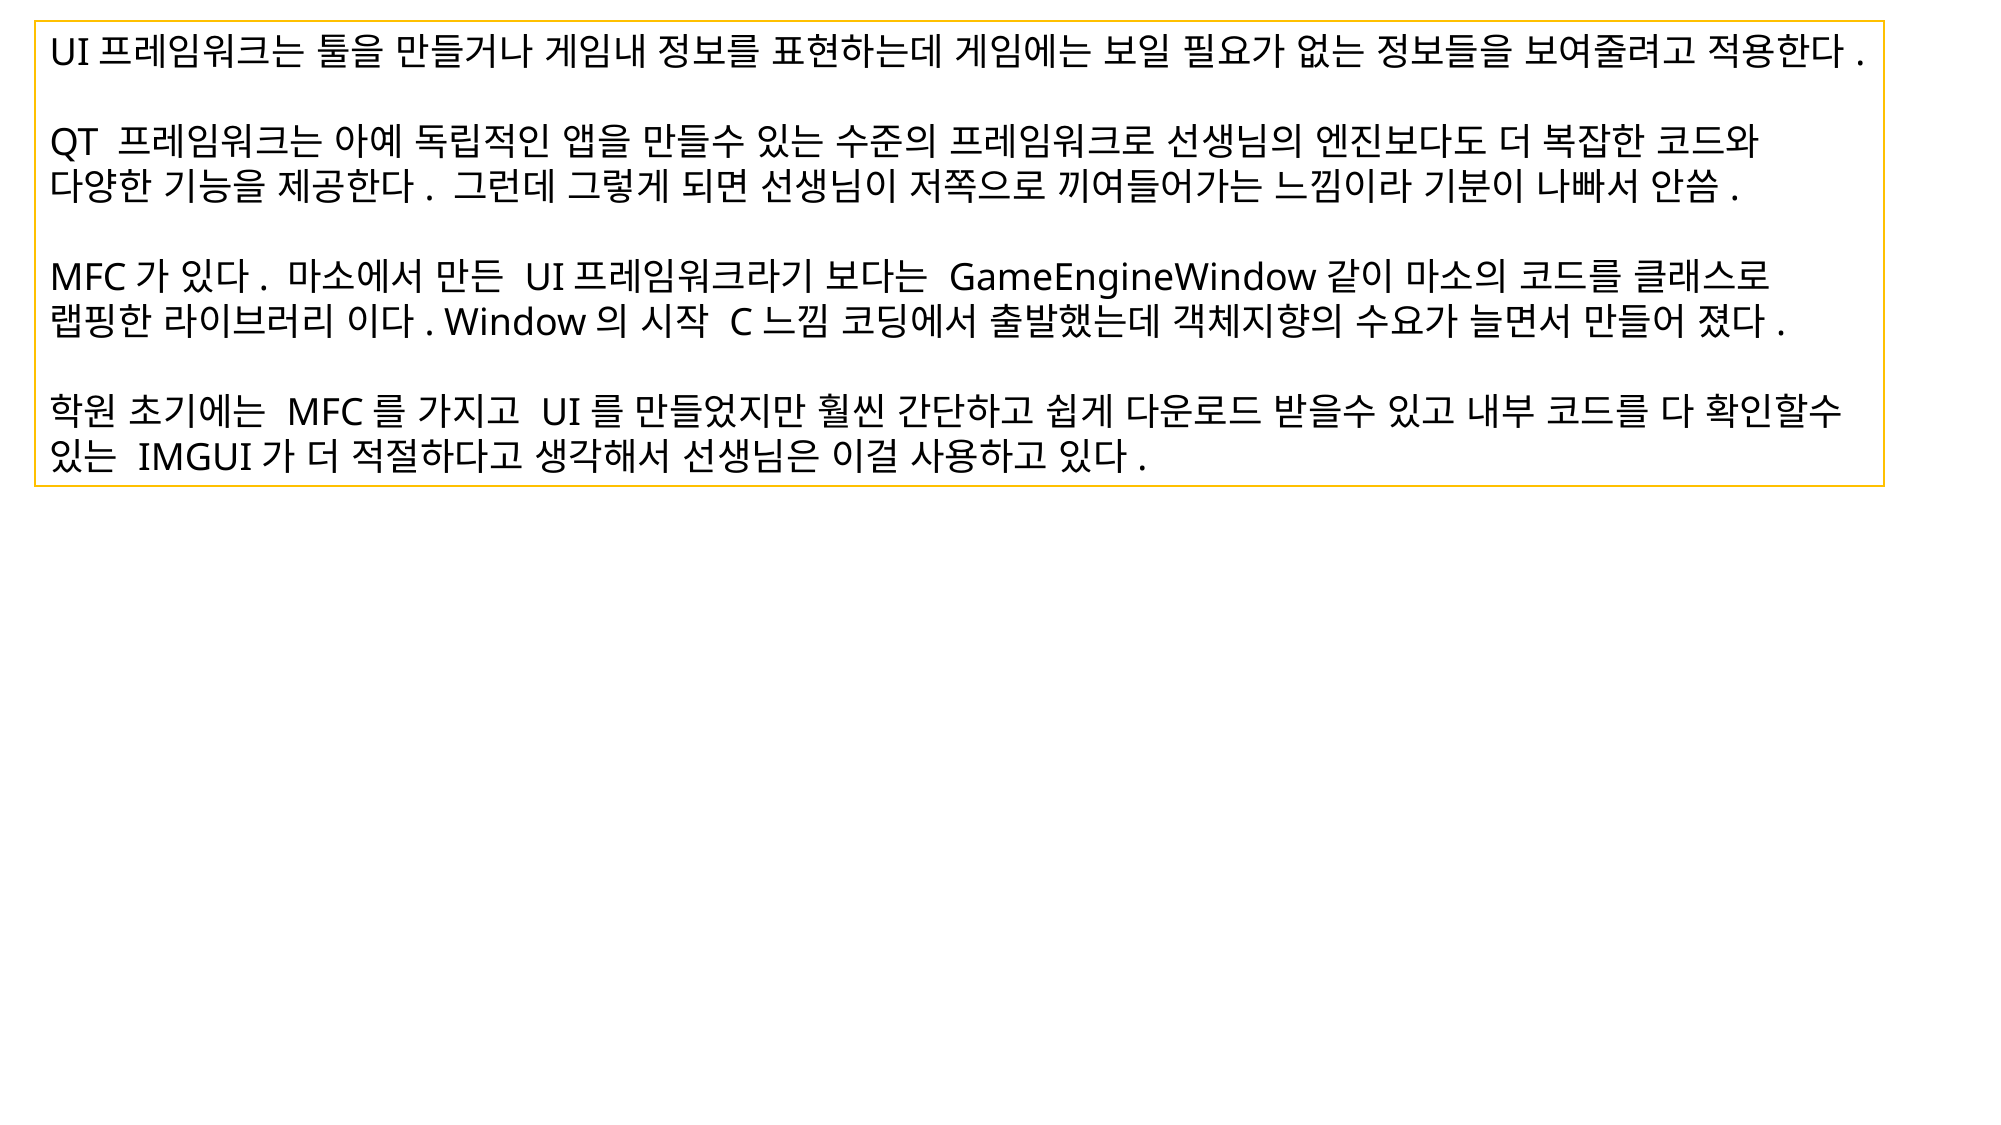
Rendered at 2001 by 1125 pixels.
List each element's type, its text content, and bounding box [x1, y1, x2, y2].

text_box UI프레임워크는 툴을 만들거나 게임내 정보를 표현하는데 게임에는 보일 필요가 없는 정보들을 보여줄려고 적용한다. QT 프레임워크는 아예 독립적인 앱을 만들수 있는 수준의 프레임워크로 선생님의 엔진보다도 더 복잡한 코드와 다양한 기능을 제공한다. 그런데 그렇게 되면 선생님이 저쪽으로 끼여들어가는 느낌이라 기분이 나빠서 안씀. MFC가 있다. 마소에서 만든 UI프레임워크라기 보다는 GameEngineWindow같이 마소의 코드를 클래스로 랩핑한 라이브러리 이다. Window의 시작 C느낌 코딩에서 출발했는데 객체지향의 수요가 늘면서 만들어 졌다. 학원 초기에는 MFC를 가지고 UI를 만들었지만 훨씬 간단하고 쉽게 다운로드 받을수 있고 내부 코드를 다 확인할수 있는 IMGUI가 더 적절하다고 생각해서 선생님은 이걸 사용하고 있다. [34, 20, 1885, 487]
